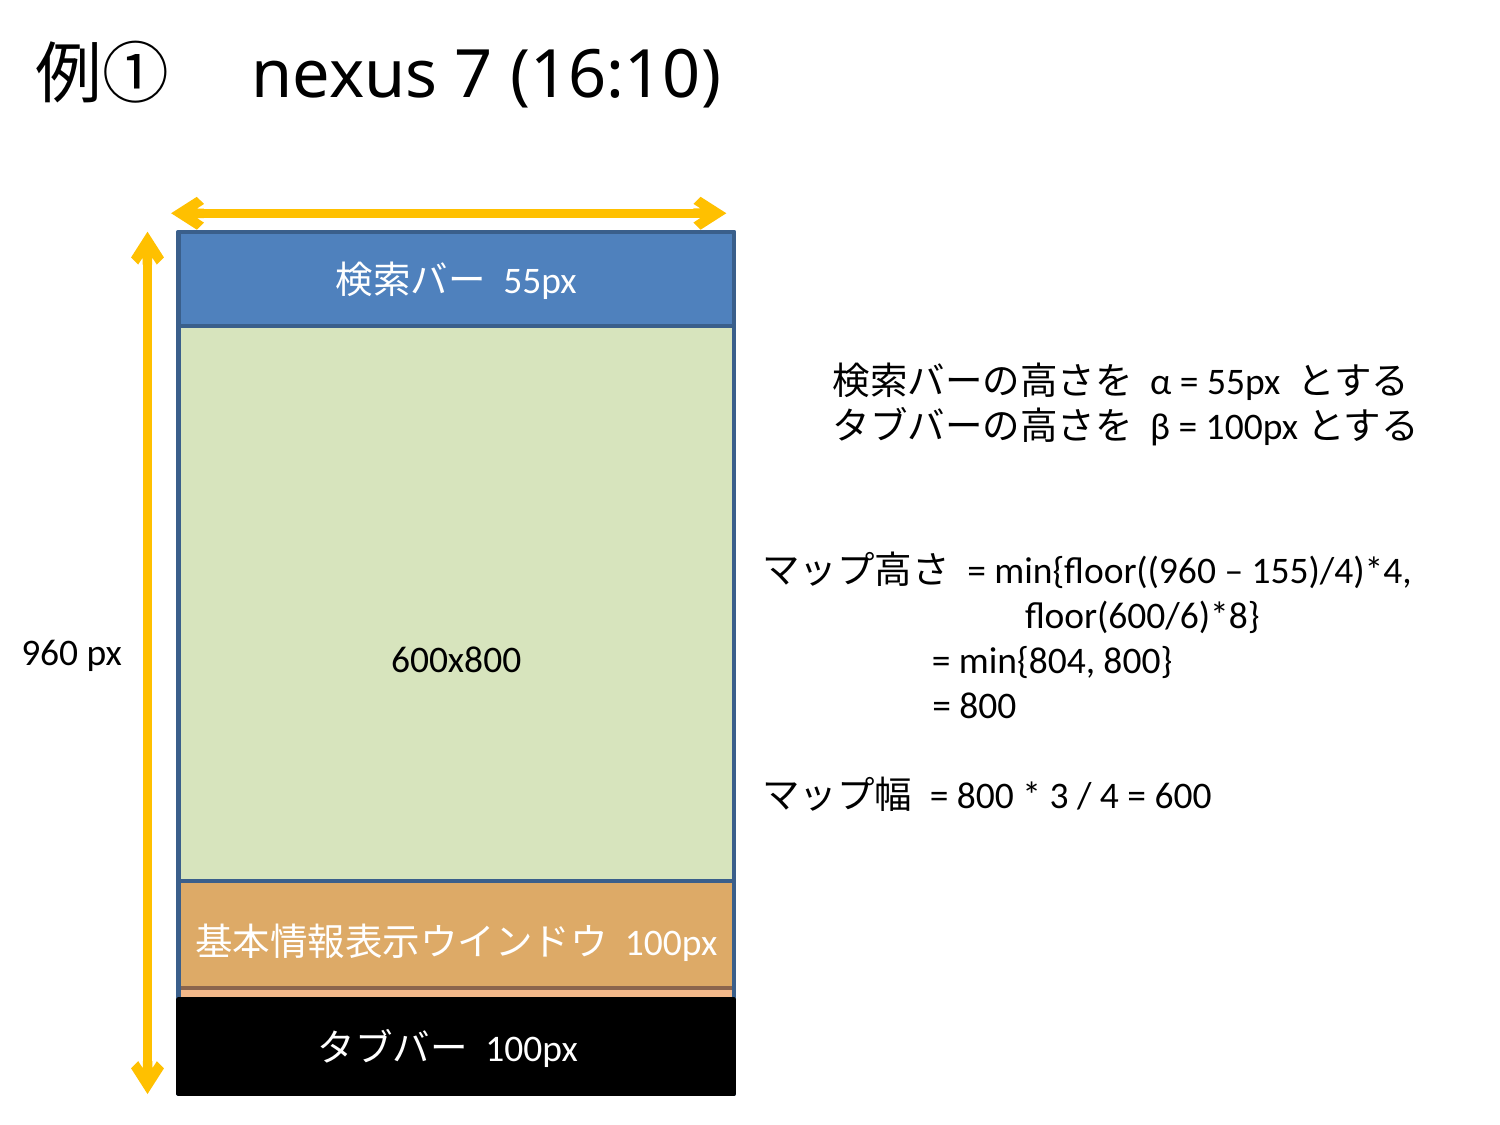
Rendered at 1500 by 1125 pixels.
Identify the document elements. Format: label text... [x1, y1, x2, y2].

title 例① nexus 7 (16:10) [20, 42, 1388, 100]
text_box タブバー 100px [176, 997, 736, 1096]
text_box 600x800 [176, 324, 736, 879]
text_box マップ高さ = min{floor((960 – 155)/4)*4, floor(600/6)*8} = min{804, 800} = 800 マップ幅 = 800 * 3 / 4 = 600 [747, 538, 1436, 824]
text_box 検索バーの高さを α = 55px とする タブバーの高さを β = 100pxとする [817, 349, 1434, 455]
text_box 960 px [6, 620, 138, 681]
text_box 基本情報表示ウインドウ 100px [176, 879, 736, 997]
text_box 検索バー 55px [176, 230, 736, 324]
